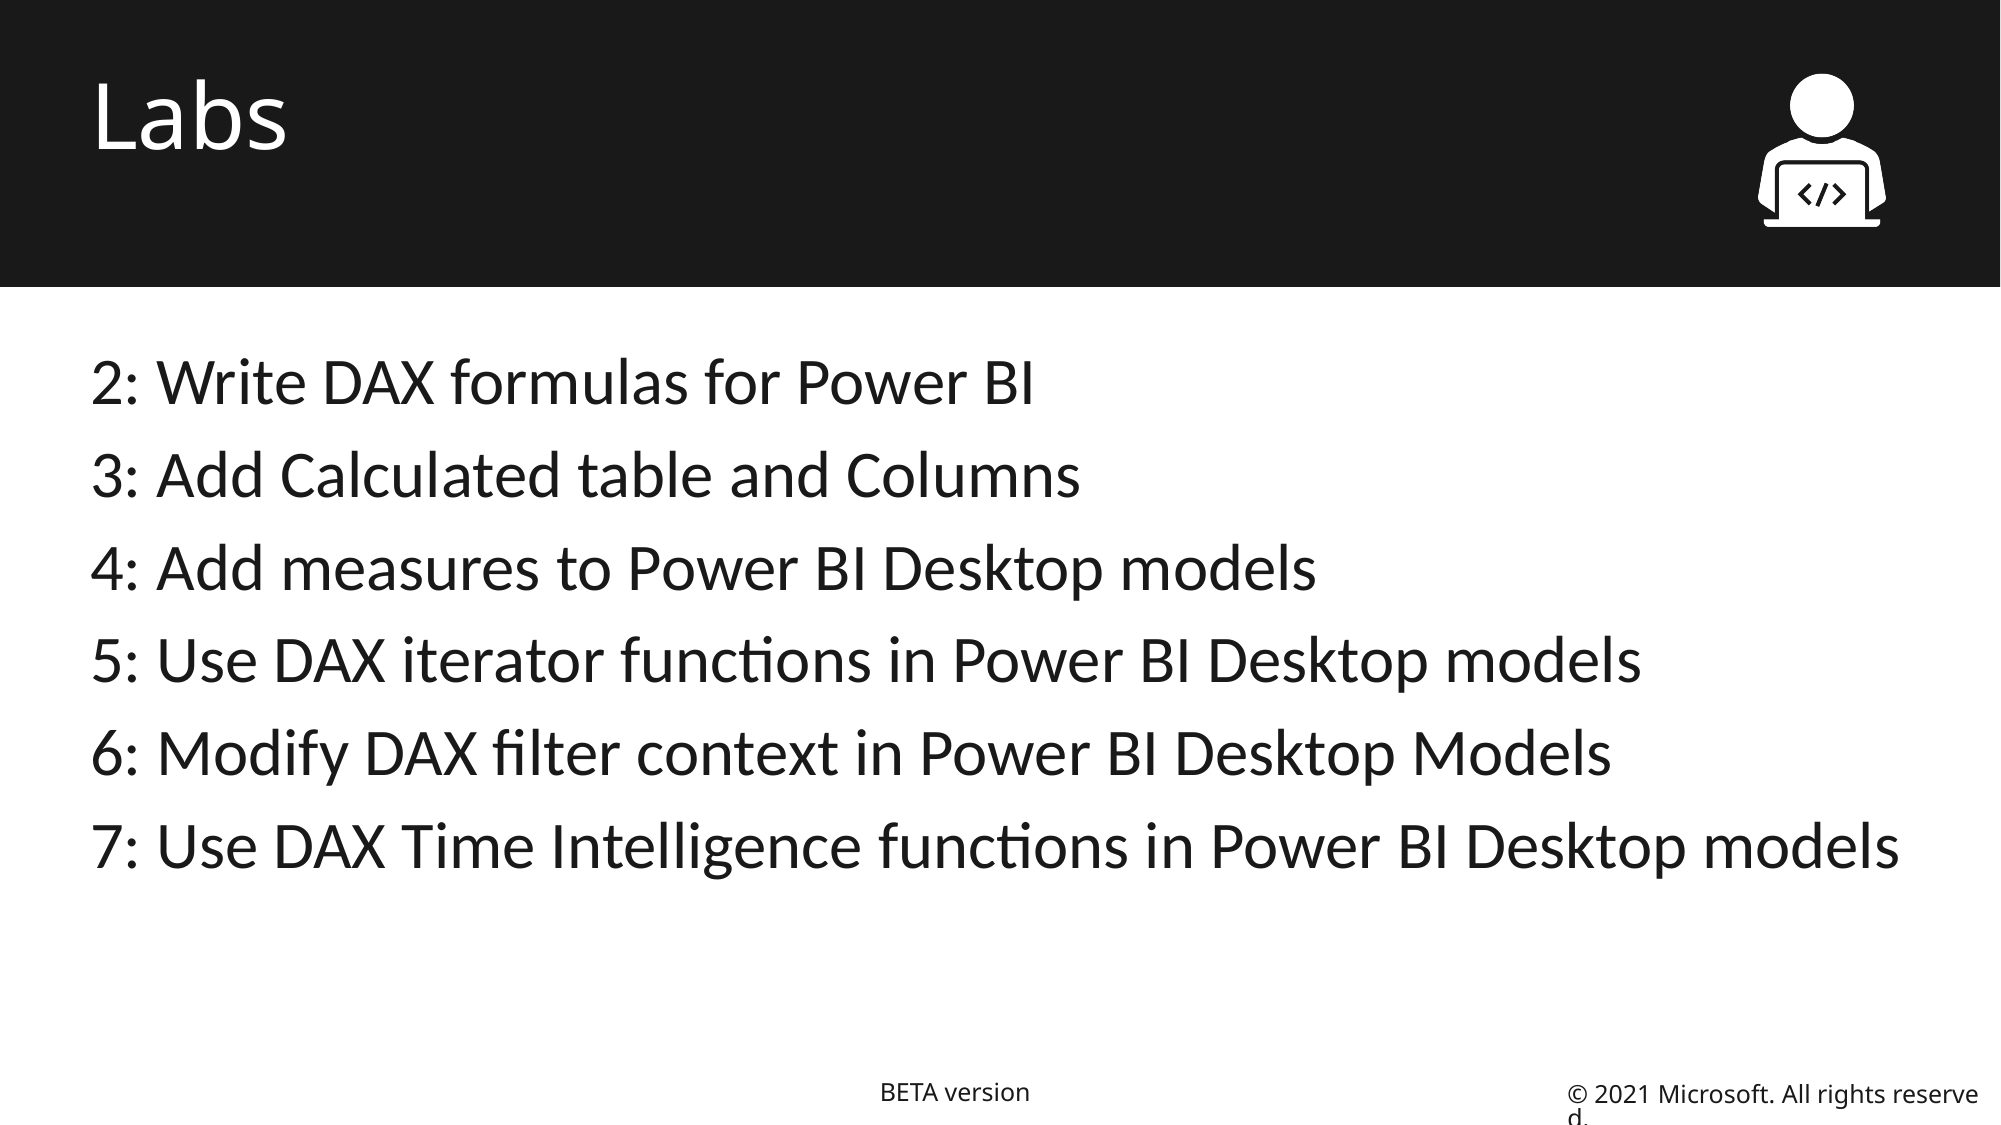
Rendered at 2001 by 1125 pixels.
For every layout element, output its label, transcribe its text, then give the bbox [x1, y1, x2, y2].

list 2: Write DAX formulas for Power BI 3: Add Calculated table and Columns 4: Add measures to Power BI Desktop models 5: Use DAX iterator functions in Power BI Desktop models 6: Modify DAX filter context in Power BI Desktop Models 7: Use DAX Time Intelligence functions in Power BI Desktop models [75, 339, 2000, 1125]
title Labs [75, 63, 1670, 178]
footer © 2021 Microsoft. All rights reserved. [1552, 1065, 2000, 1125]
picture [1726, 45, 1918, 238]
